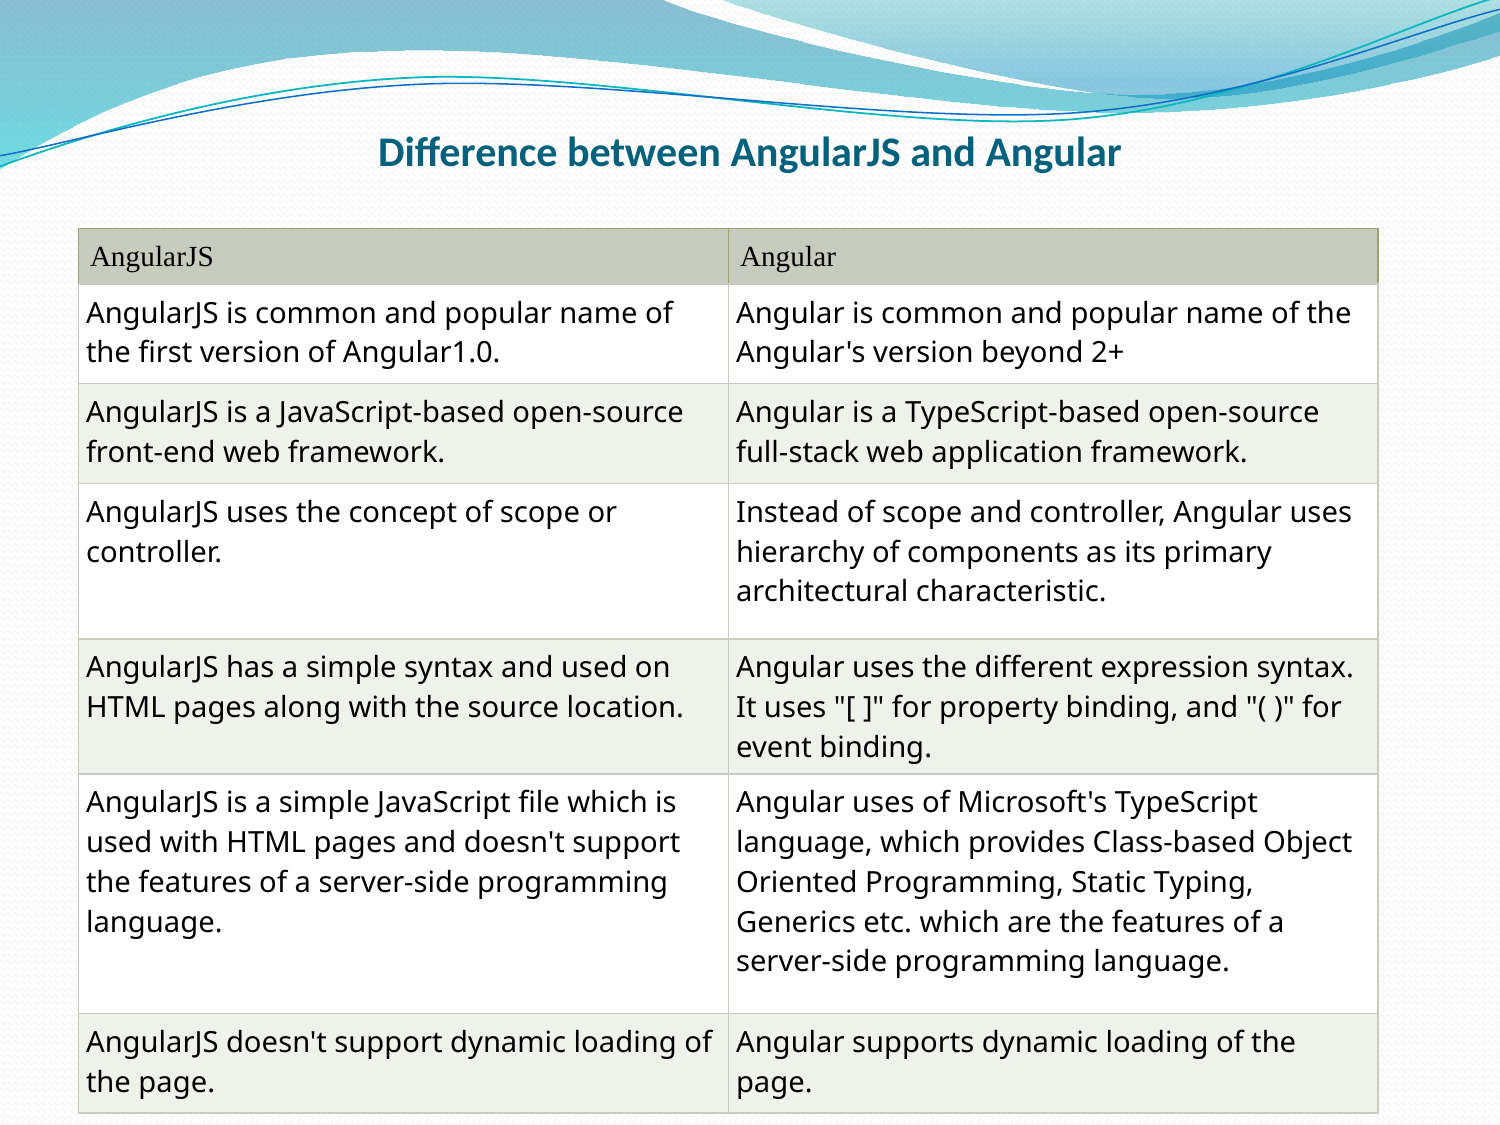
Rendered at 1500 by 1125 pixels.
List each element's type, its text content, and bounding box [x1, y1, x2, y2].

table_cell Angular is a TypeScript-based open-source full-stack web application framework. [729, 384, 1377, 483]
table_cell AngularJS uses the concept of scope or controller. [79, 484, 728, 638]
table_cell Angular uses of Microsoft's TypeScript language, which provides Class-based Object Oriented Programming, Static Typing, Generics etc. which are the features of a server-side programming language. [729, 775, 1377, 1013]
table_cell AngularJS is a simple JavaScript file which is used with HTML pages and doesn't support the features of a server-side programming language. [79, 775, 728, 1013]
table_header Angular [729, 229, 1377, 283]
title Difference between AngularJS and Angular [75, 115, 1425, 225]
table_header AngularJS [79, 229, 728, 283]
table_cell AngularJS is a JavaScript-based open-source front-end web framework. [79, 384, 728, 483]
table_cell Angular supports dynamic loading of the page. [729, 1014, 1377, 1112]
table_cell Angular uses the different expression syntax. It uses "[ ]" for property binding, and "( )" for event binding. [729, 640, 1377, 773]
table_cell AngularJS is common and popular name of the first version of Angular1.0. [79, 285, 728, 383]
table_cell Instead of scope and controller, Angular uses hierarchy of components as its primary architectural characteristic. [729, 484, 1377, 638]
table_cell AngularJS doesn't support dynamic loading of the page. [79, 1014, 728, 1112]
table_cell Angular is common and popular name of the Angular's version beyond 2+ [729, 285, 1377, 383]
table_cell AngularJS has a simple syntax and used on HTML pages along with the source location. [79, 640, 728, 773]
